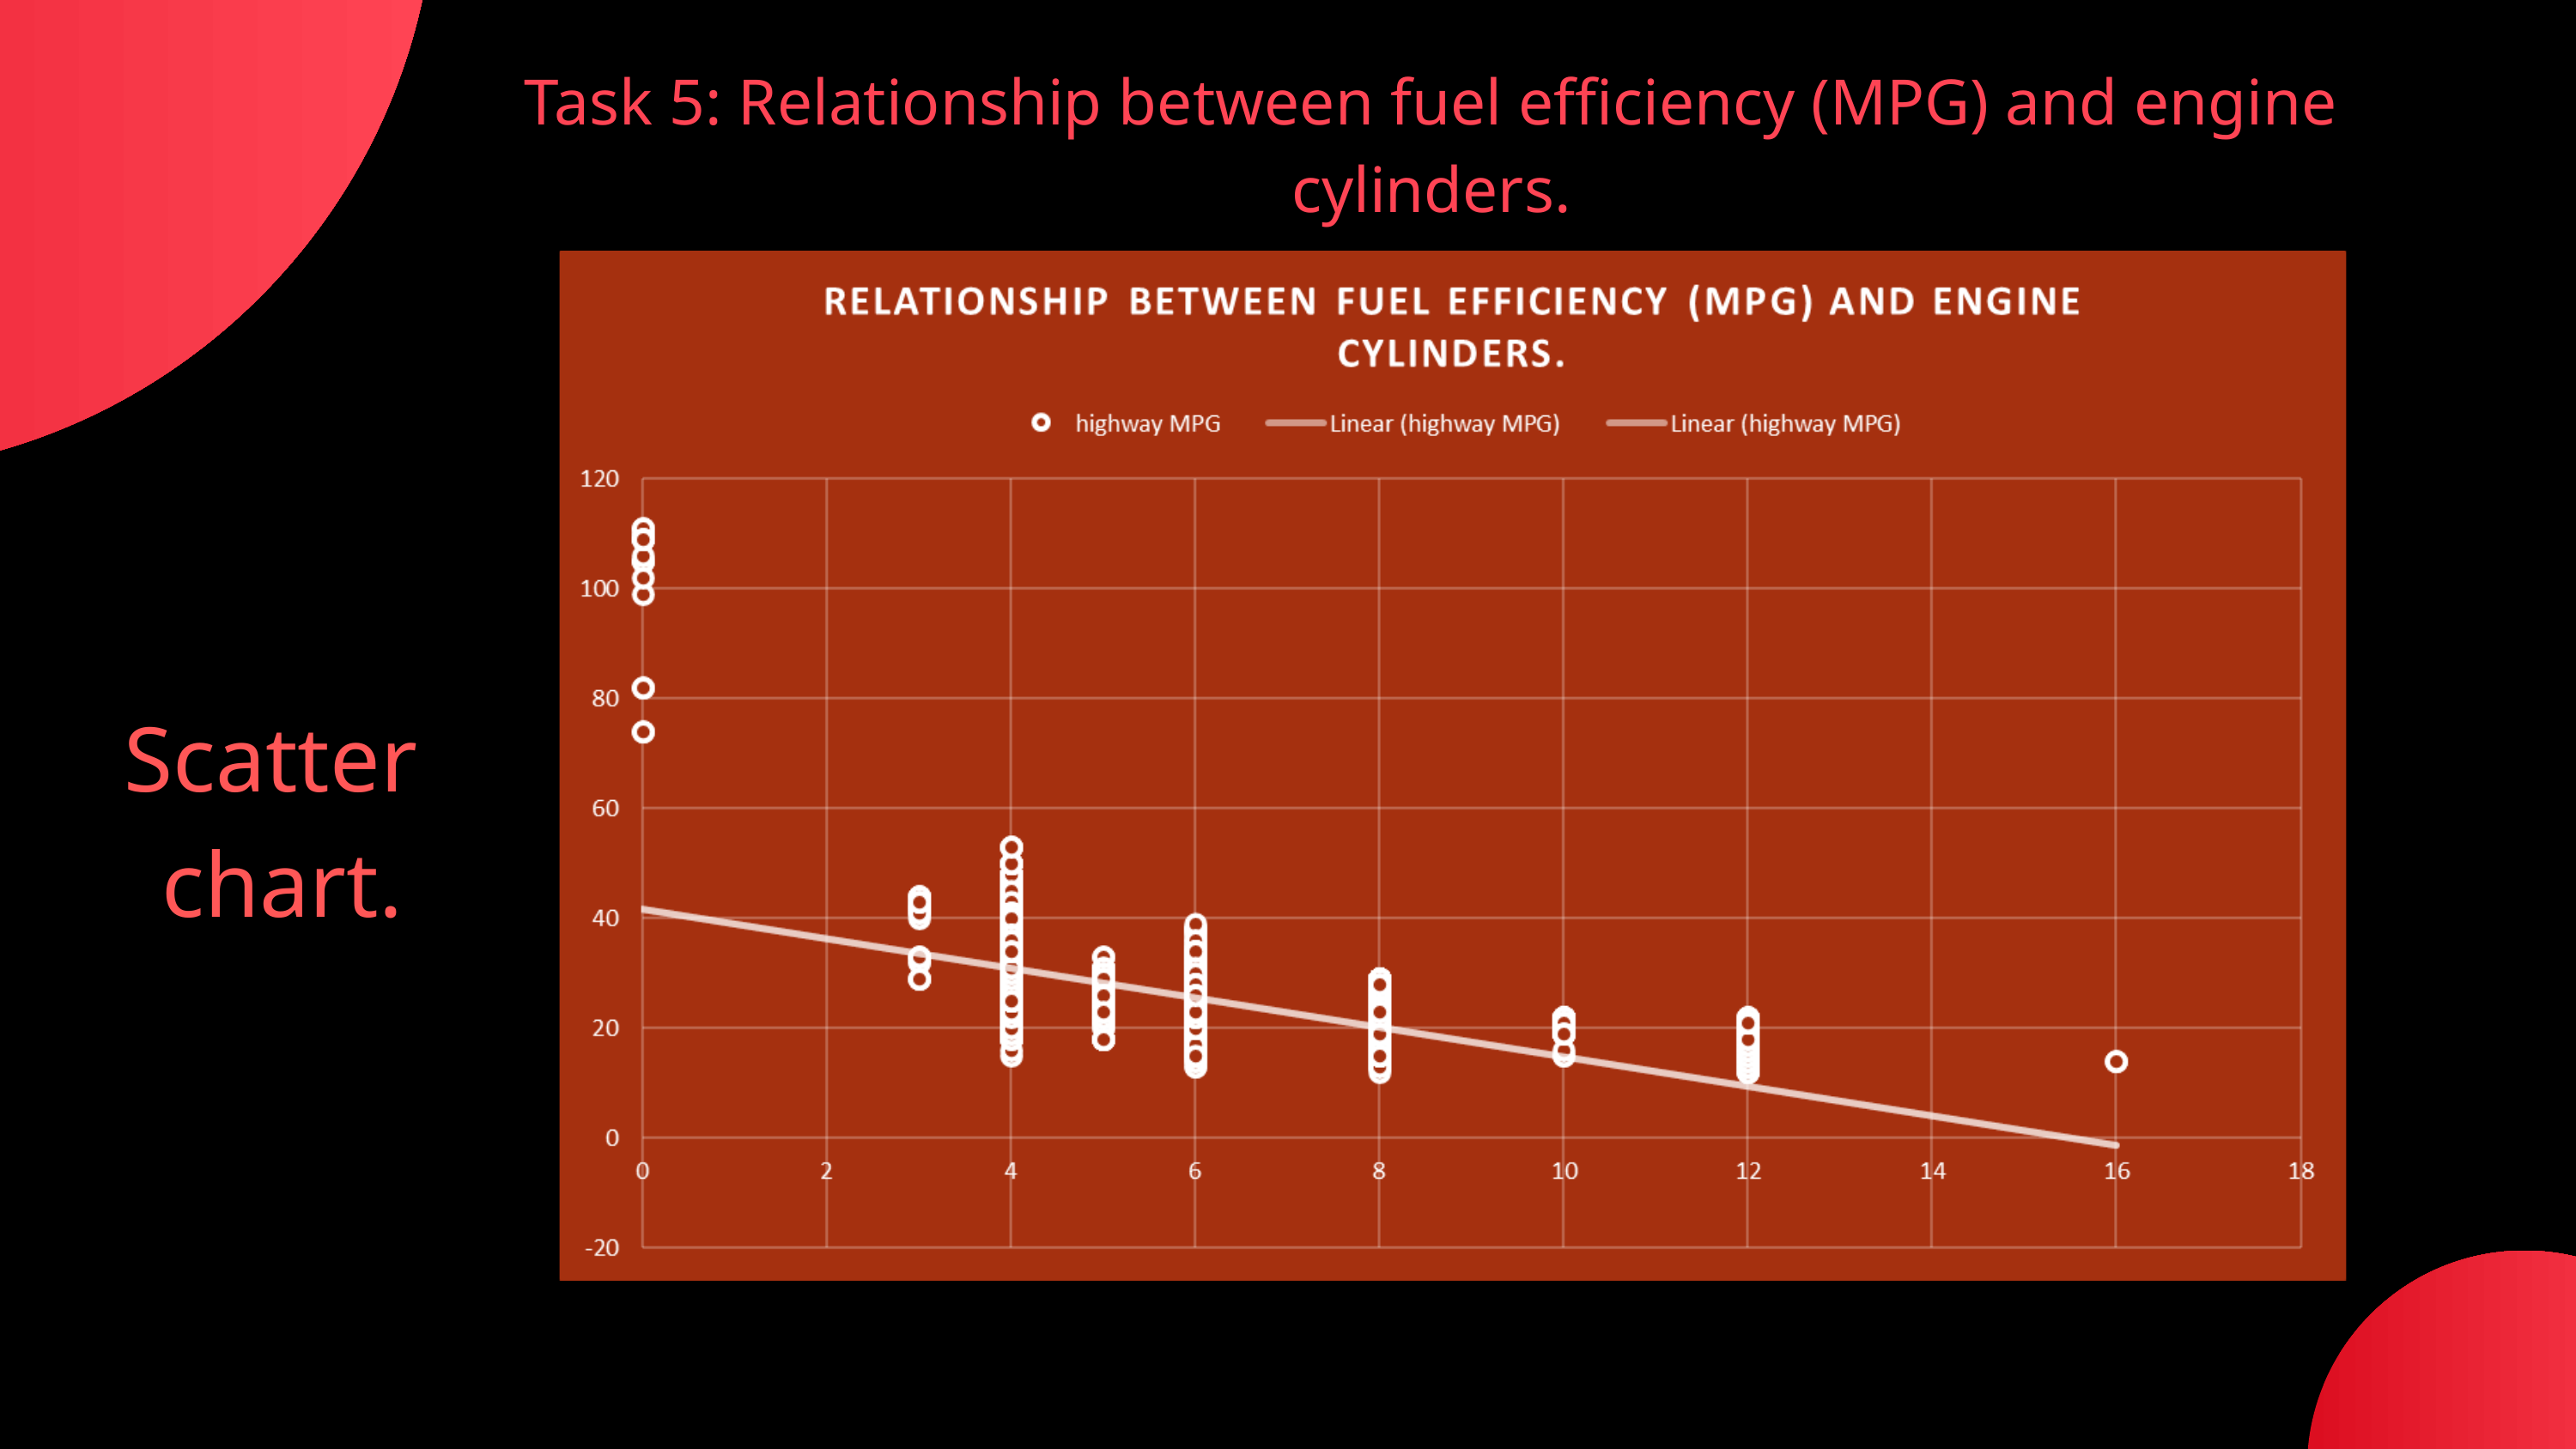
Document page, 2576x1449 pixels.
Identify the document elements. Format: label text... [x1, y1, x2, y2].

text_box Scatter chart. [29, 684, 535, 936]
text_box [2306, 1250, 2576, 1449]
text_box [559, 251, 2347, 1281]
text_box Task 5: Relationship between fuel efficiency (MPG) and engine cylinders. [440, 50, 2483, 226]
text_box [0, 0, 436, 474]
